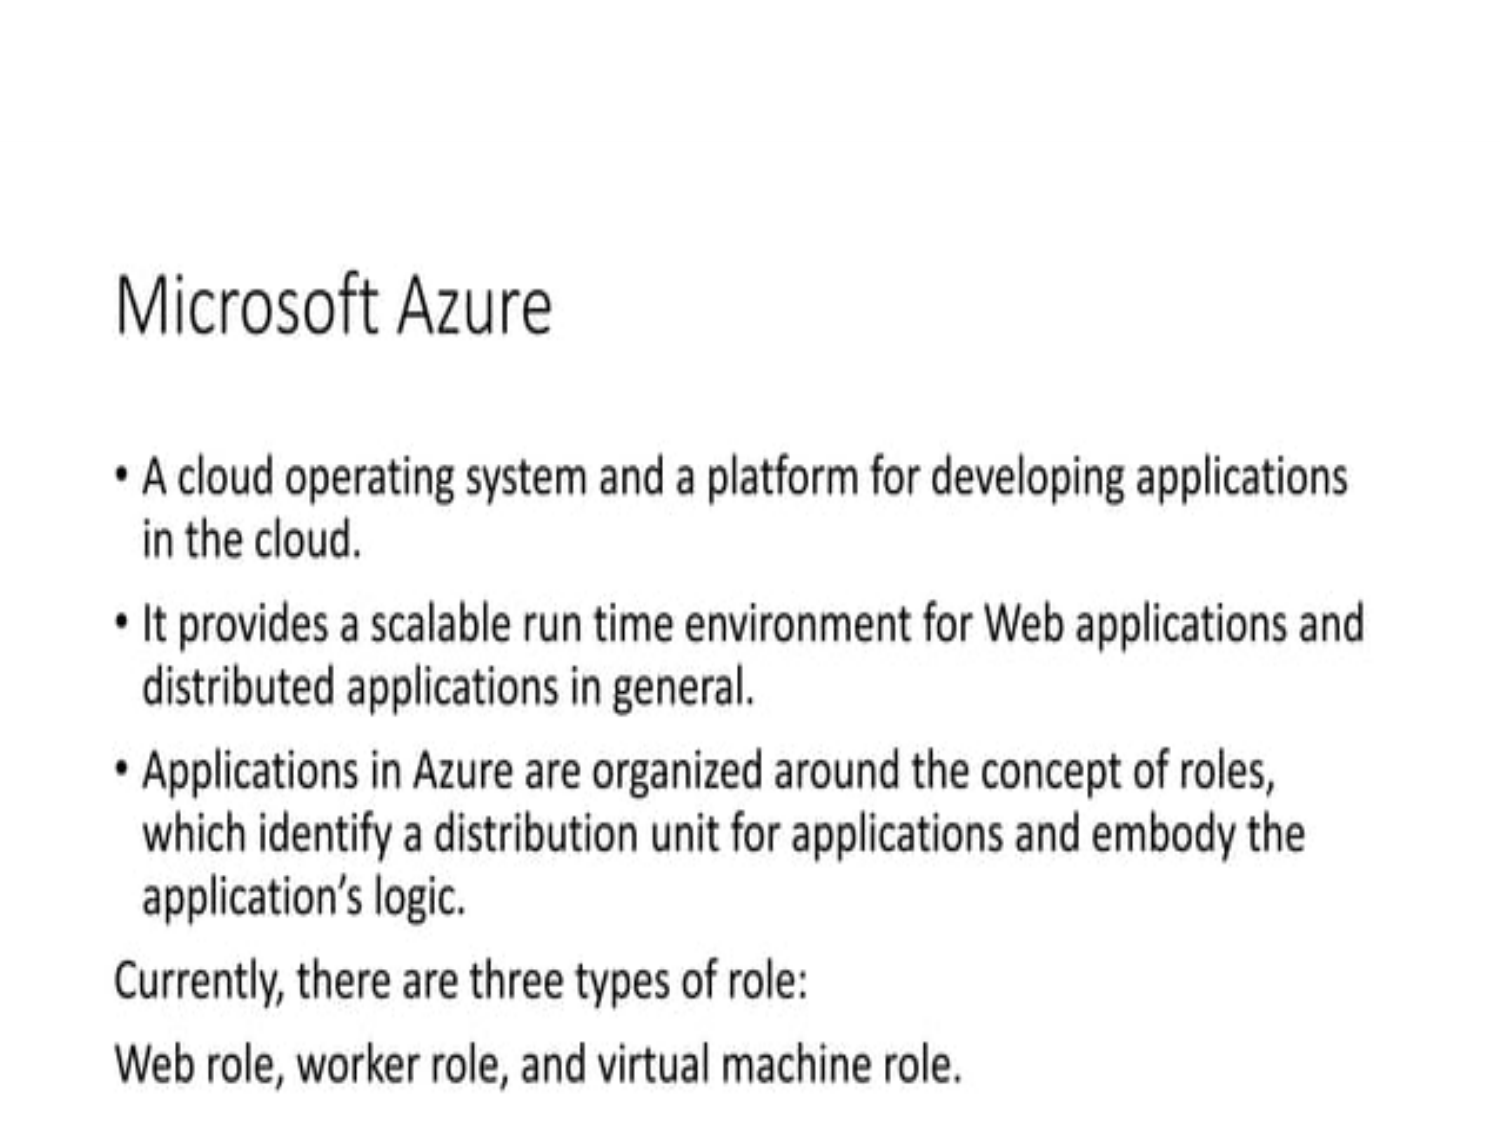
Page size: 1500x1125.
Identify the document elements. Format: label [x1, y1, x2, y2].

picture [0, 139, 1500, 1125]
